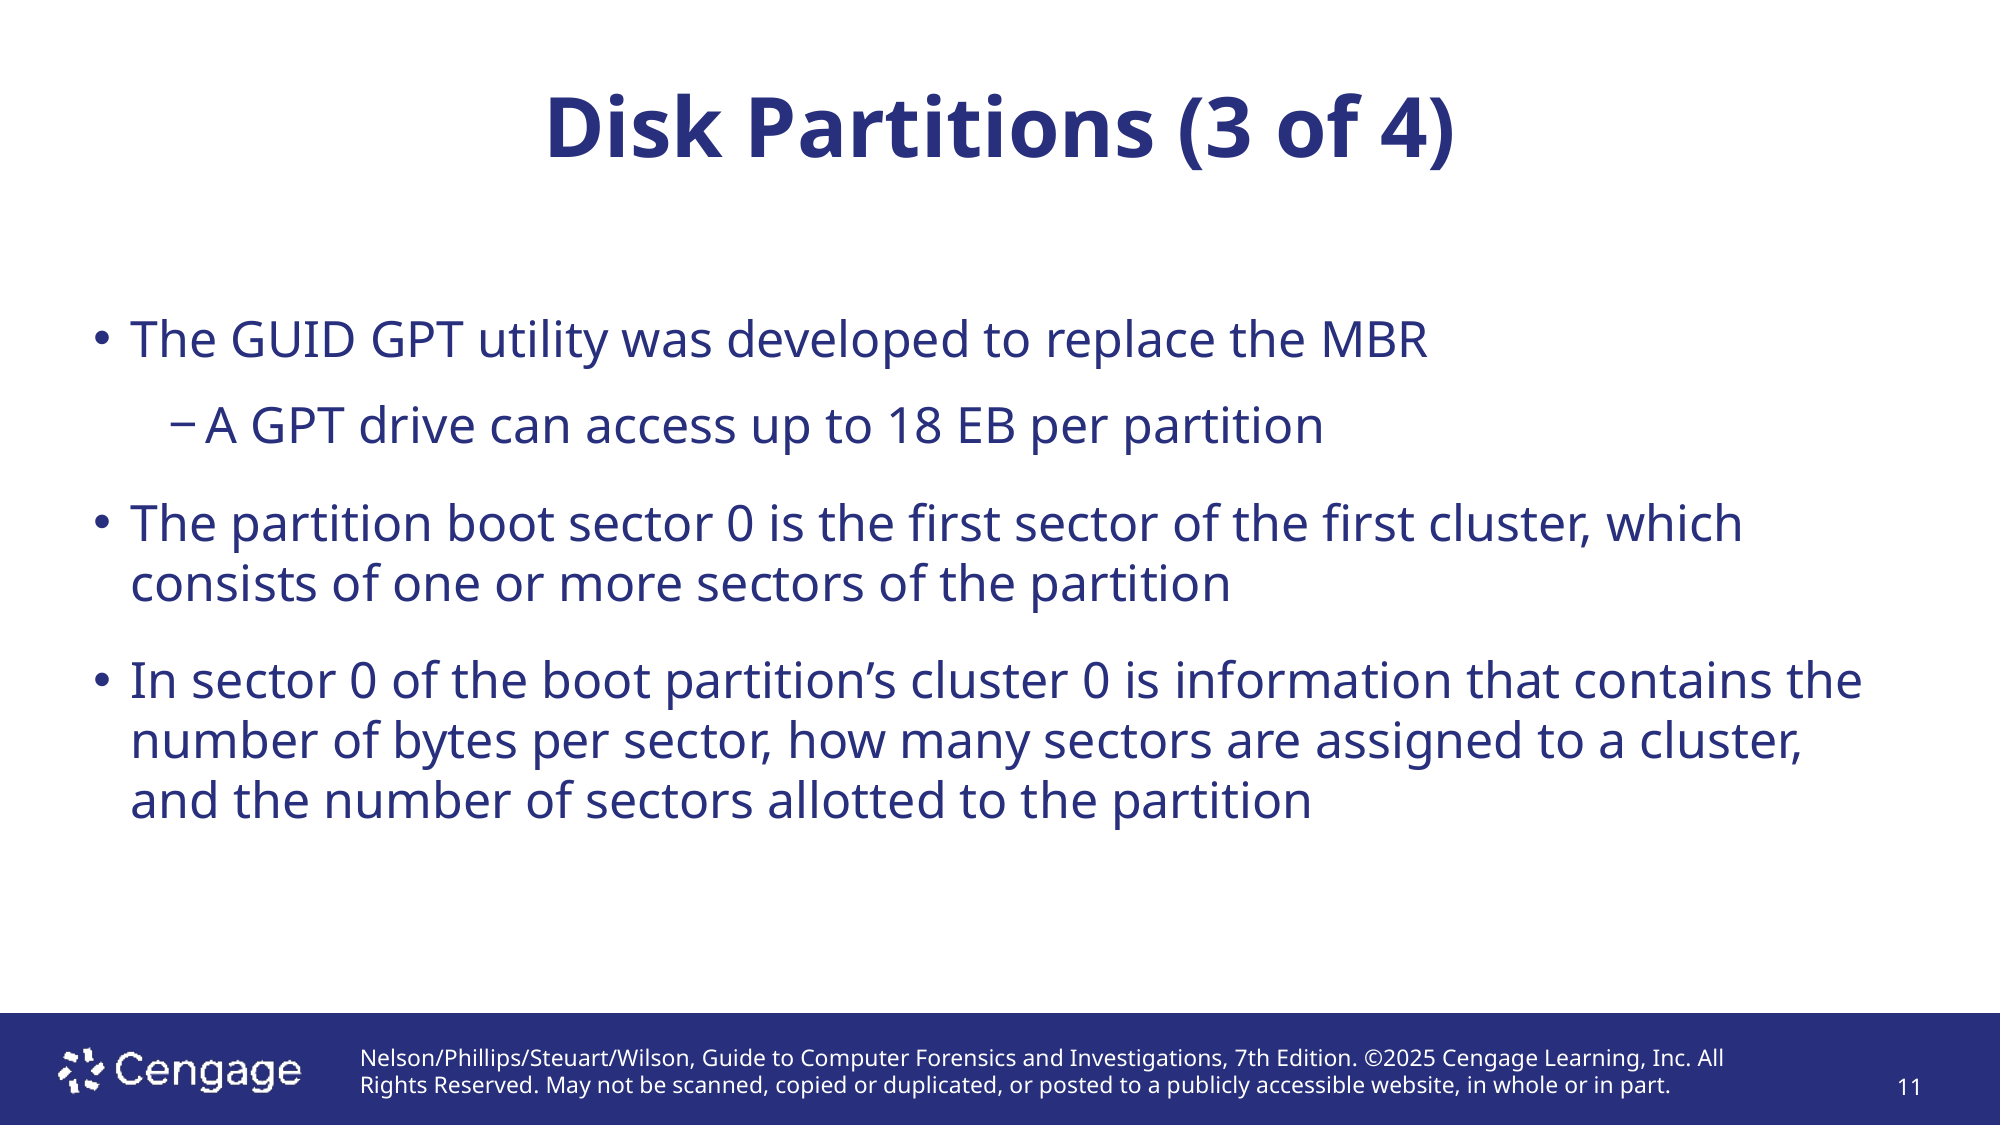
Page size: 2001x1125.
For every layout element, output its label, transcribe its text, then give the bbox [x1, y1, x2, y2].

picture [30, 1020, 329, 1122]
list The GUID GPT utility was developed to replace the MBR A GPT drive can access up to 18 EB per partition The partition boot sector 0 is the first sector of the first cluster, which consists of one or more sectors of the partition In sector 0 of the boot partition’s cluster 0 is information that contains the number of bytes per sector, how many sectors are assigned to a cluster, and the number of sectors allotted to the partition [78, 299, 1923, 1014]
title Disk Partitions (3 of 4) [78, 77, 1923, 278]
